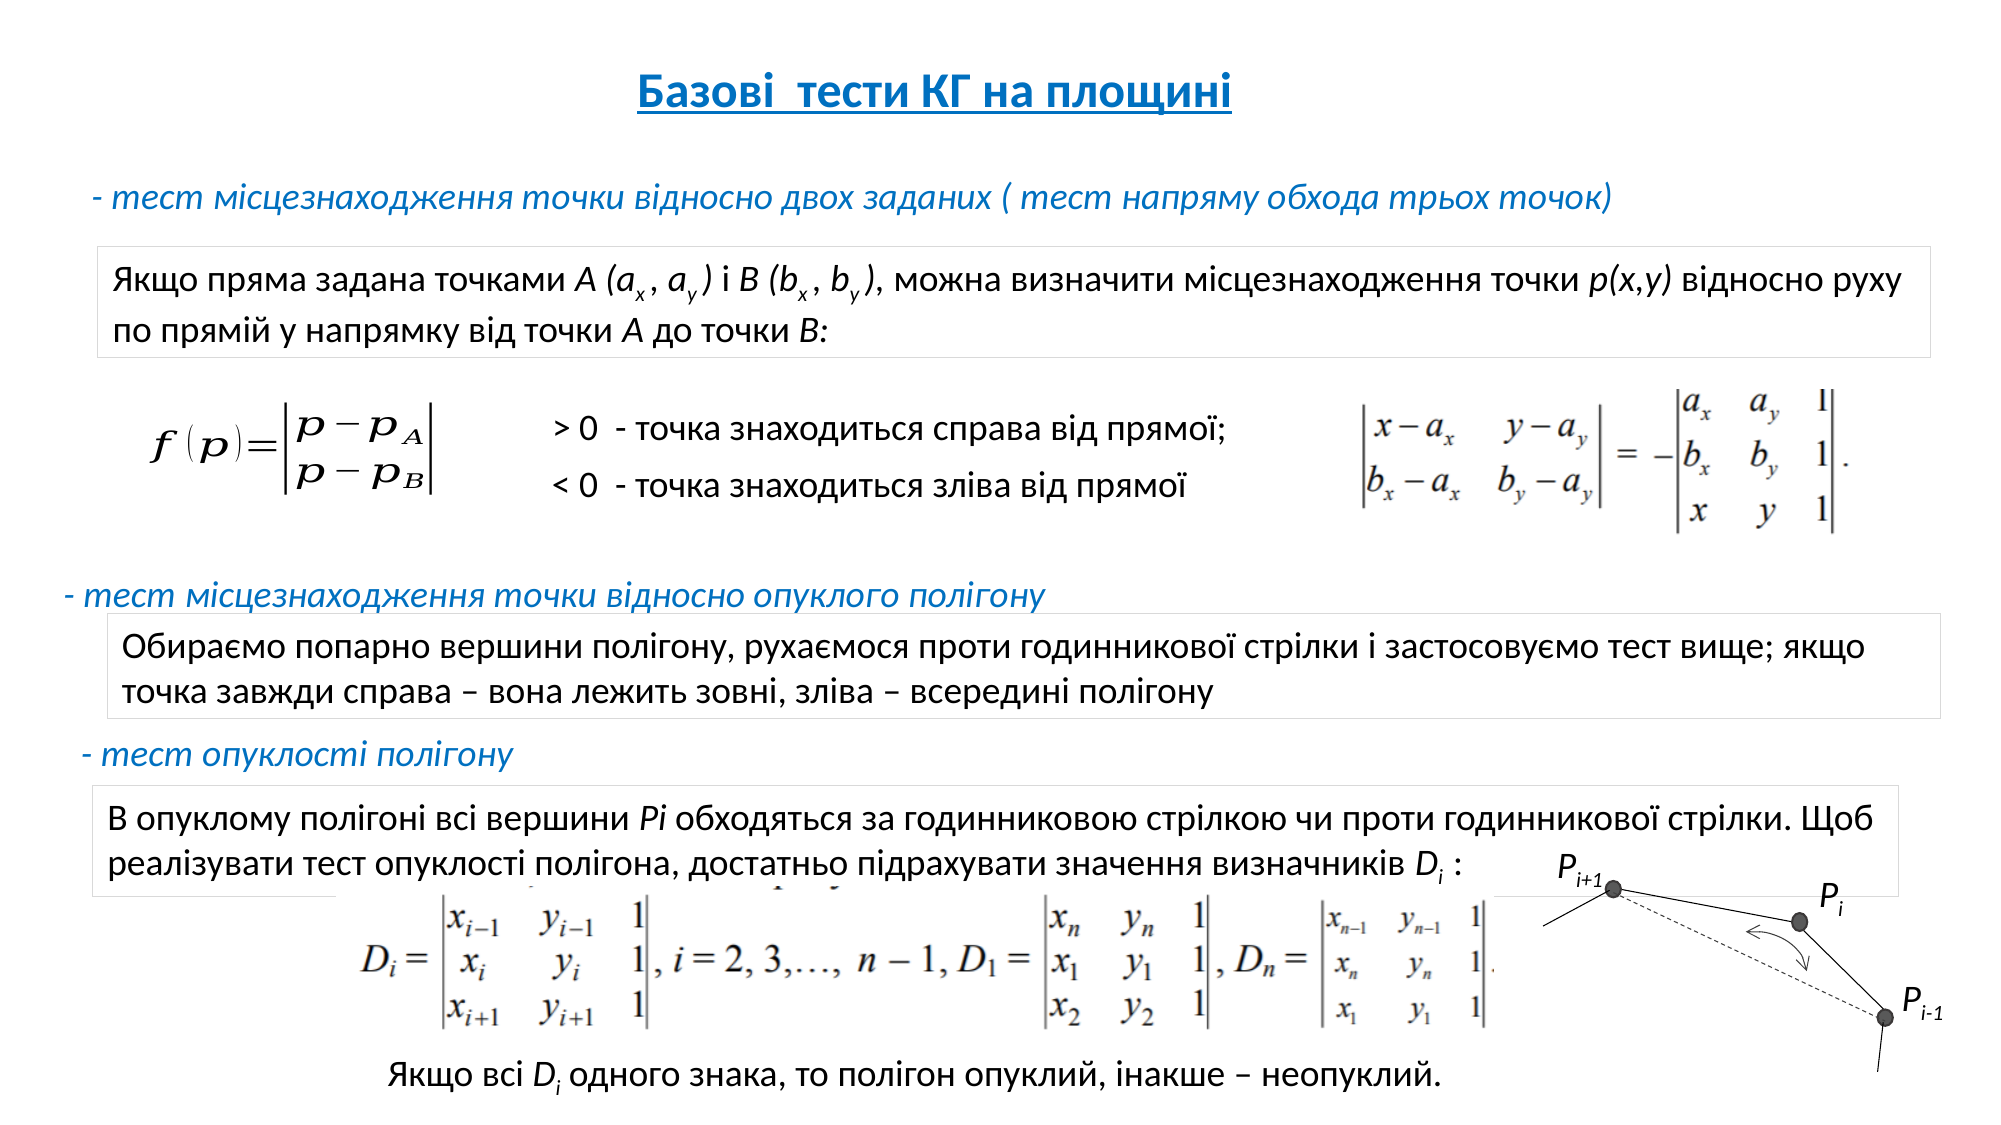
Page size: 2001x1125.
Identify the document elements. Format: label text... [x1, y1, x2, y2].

text_box Pi+1 [1542, 833, 1686, 900]
text_box - тест місцезнаходження точки відносно двох заданих ( тест напряму обхода трьох точок) [76, 164, 1630, 225]
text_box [1613, 892, 1886, 1022]
text_box Pi-1 [1886, 966, 2000, 1033]
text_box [1543, 890, 1610, 927]
text_box Pi [1804, 862, 1948, 929]
picture [336, 886, 1494, 1042]
picture [1350, 389, 1855, 547]
text_box Якщо пряма задана точками А (ax , ay ) і В (bx , by ), можна визначити місцезнаходження точки p(x,y) відносно руху по прямій у напрямку від точки A до точки B: [97, 246, 1931, 358]
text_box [1877, 1022, 1884, 1072]
text_box - тест опуклості полігону [66, 721, 529, 782]
text_box Якщо всі Di одного знака, то полігон опуклий, інакше – неопуклий. [372, 1041, 2000, 1108]
text_box - тест місцезнаходження точки відносно опуклого полігону [48, 562, 1061, 623]
text_box Обираємо попарно вершини полігону, рухаємося проти годинникової стрілки і застосовуємо тест вище; якщо точка завжди справа – вона лежить зовні, зліва – всередині полігону [107, 613, 1941, 719]
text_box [1605, 886, 1794, 923]
text_box В опуклому полігоні всі вершини Pi обходяться за годинниковою стрілкою чи проти годинникової стрілки. Щоб реалізувати тест опуклості полігона, достатньо підрахувати значення визначників Di : [92, 785, 1899, 897]
text_box Базові тести КГ на площині [622, 50, 1659, 126]
